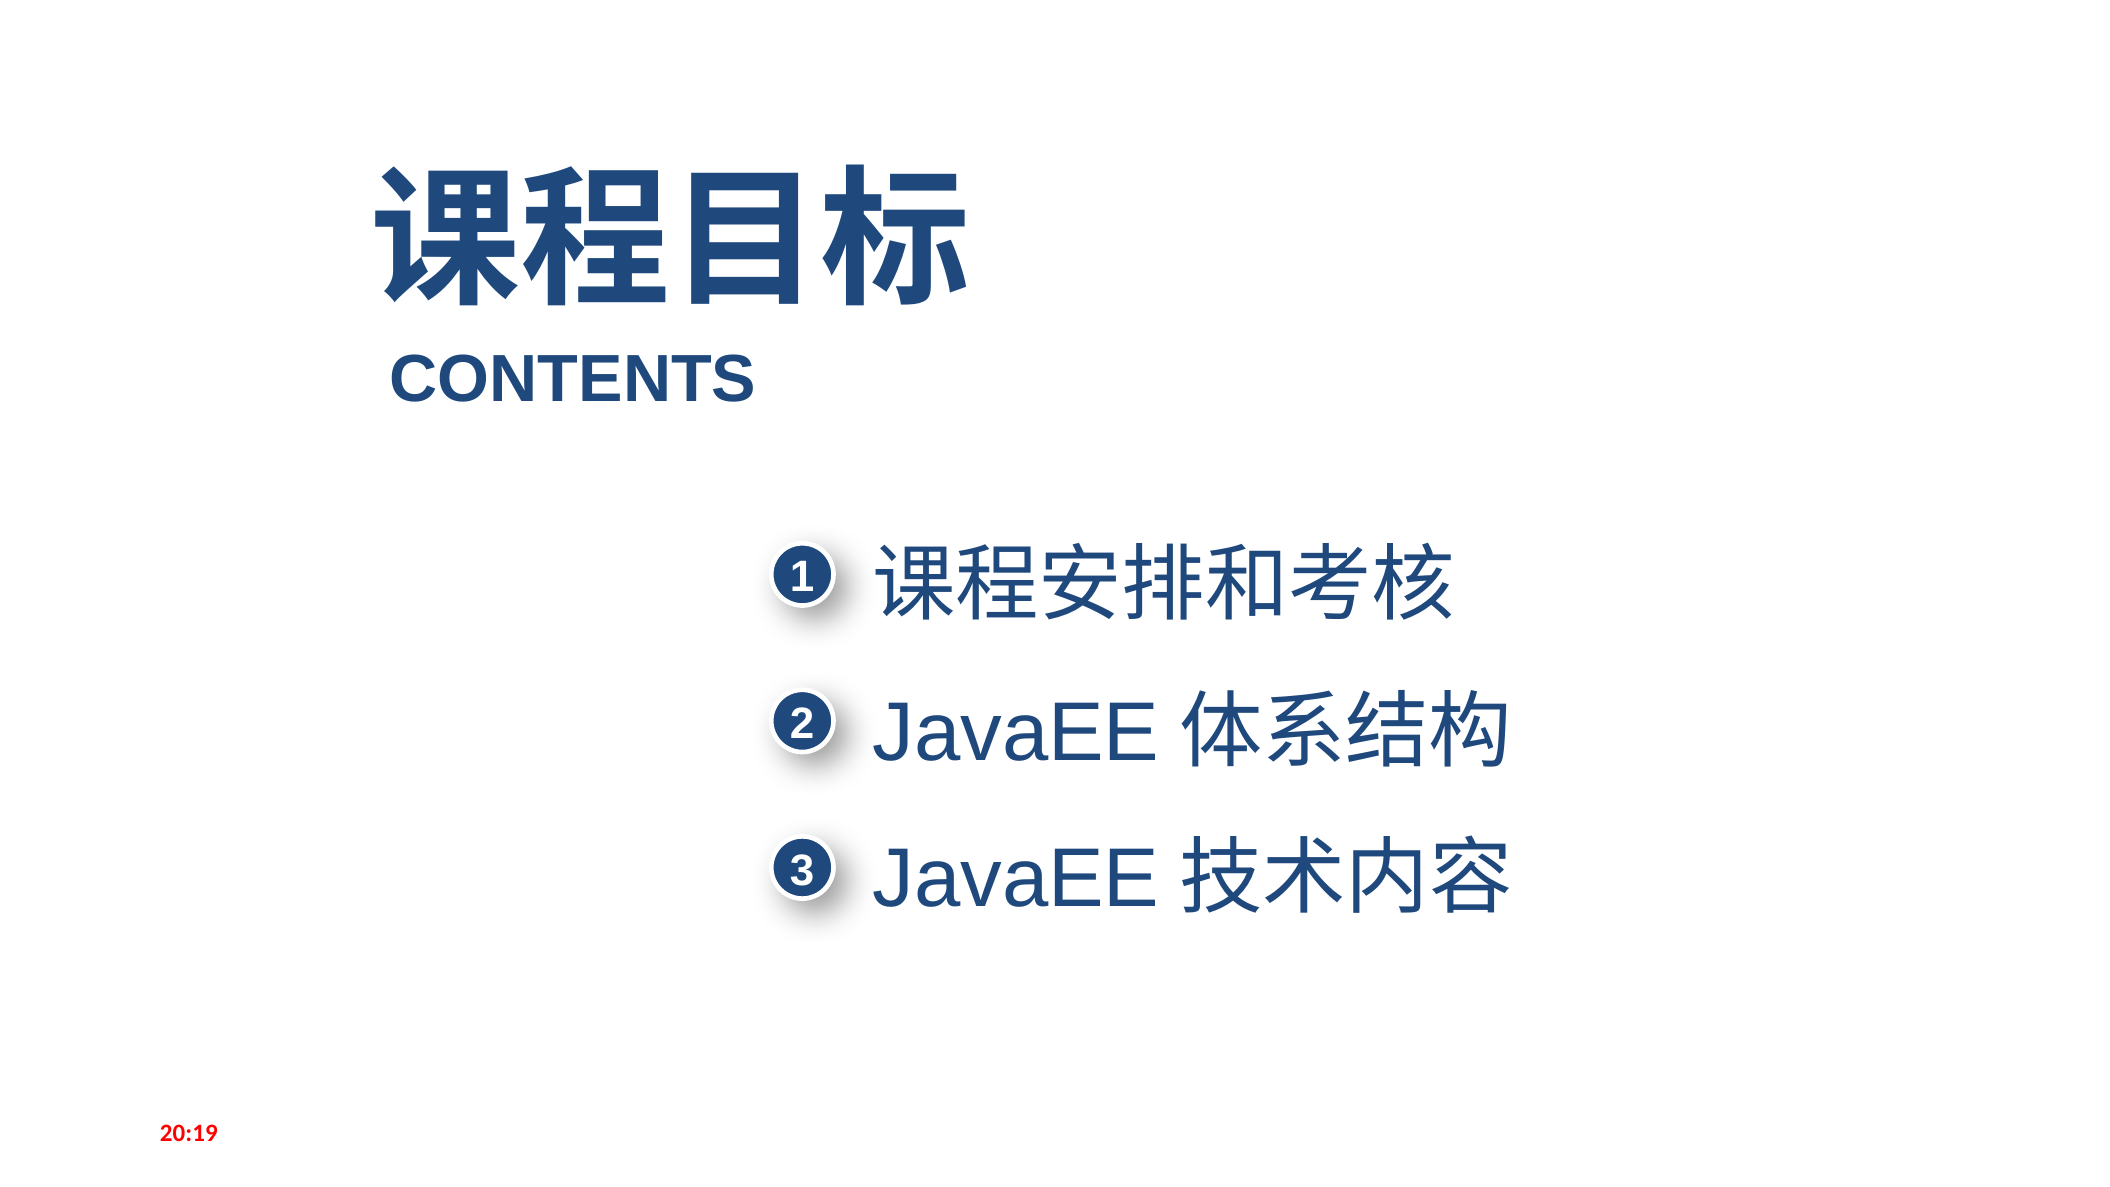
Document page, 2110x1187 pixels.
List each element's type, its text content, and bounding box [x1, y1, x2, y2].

text_box 3 [770, 835, 835, 900]
text_box 2 [770, 688, 835, 754]
text_box 课程目标 [357, 142, 984, 323]
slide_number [145, 1099, 620, 1163]
text_box 1 [770, 542, 835, 607]
text_box CONTENTS [382, 335, 765, 416]
